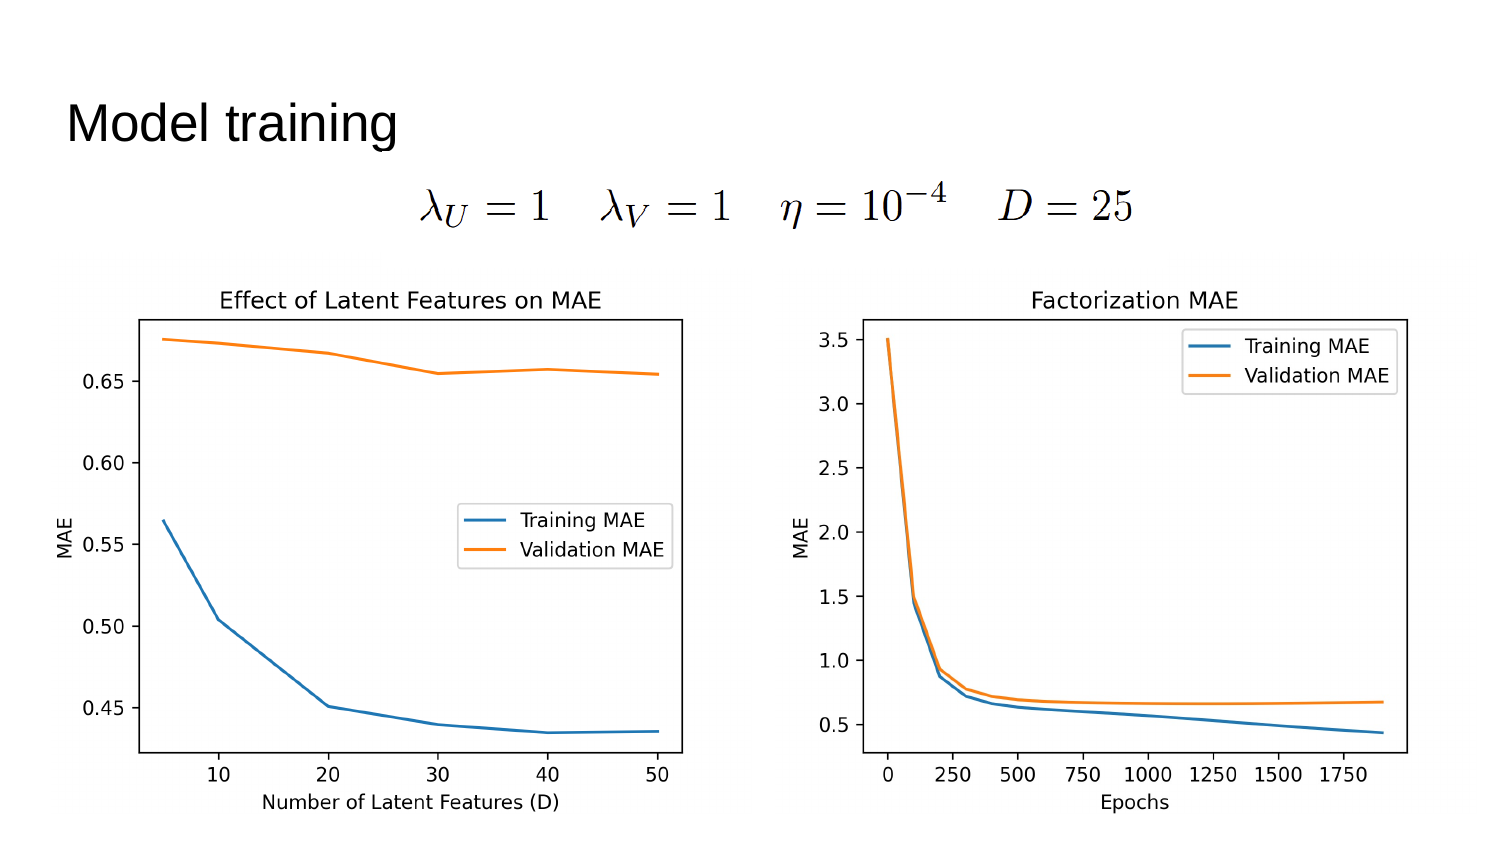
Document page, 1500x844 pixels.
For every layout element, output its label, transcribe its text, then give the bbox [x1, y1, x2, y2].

title Model training [51, 72, 1449, 167]
picture [50, 151, 1477, 814]
